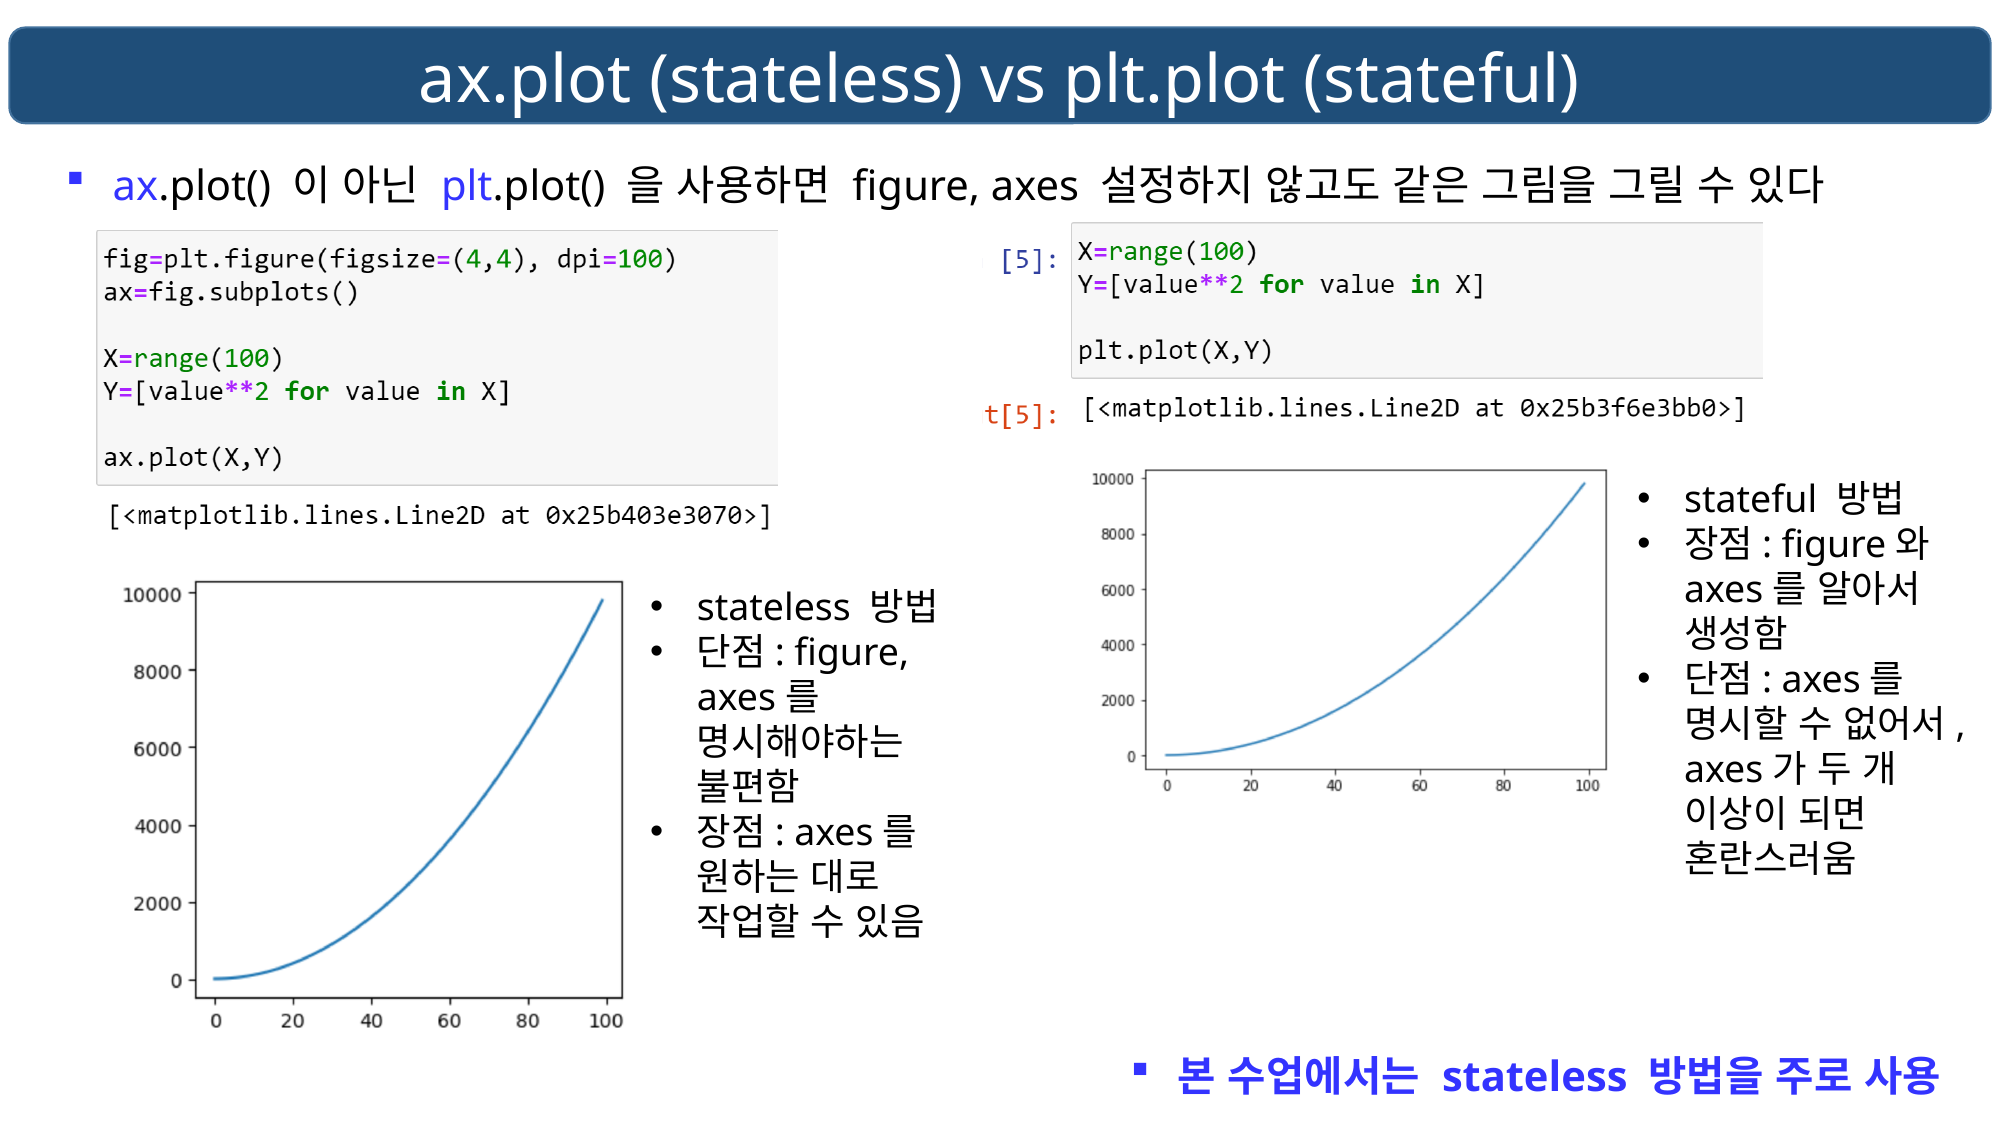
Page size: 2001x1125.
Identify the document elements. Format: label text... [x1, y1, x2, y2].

picture [92, 230, 778, 1039]
text_box stateless 방법 단점: figure, axes를 명시해야하는 불편함 장점: axes를 원하는 대로 작업할 수 있음 [778, 575, 983, 951]
text_box stateful 방법 장점: figure와 axes를 알아서 생성함 단점: axes를 명시할 수 없어서, axes가 두 개 이상이 되면 혼란스러움 [1622, 467, 1981, 888]
text_box ax.plot() 이 아닌 plt.plot() 을 사용하면 figure, axes 설정하지 않고도 같은 그림을 그릴 수 있다 [51, 136, 1840, 217]
text_box ax.plot (stateless) vs plt.plot (stateful) [8, 26, 1992, 125]
picture [981, 217, 1763, 805]
text_box 본 수업에서는 stateless 방법을 주로 사용 [1115, 1042, 1991, 1107]
